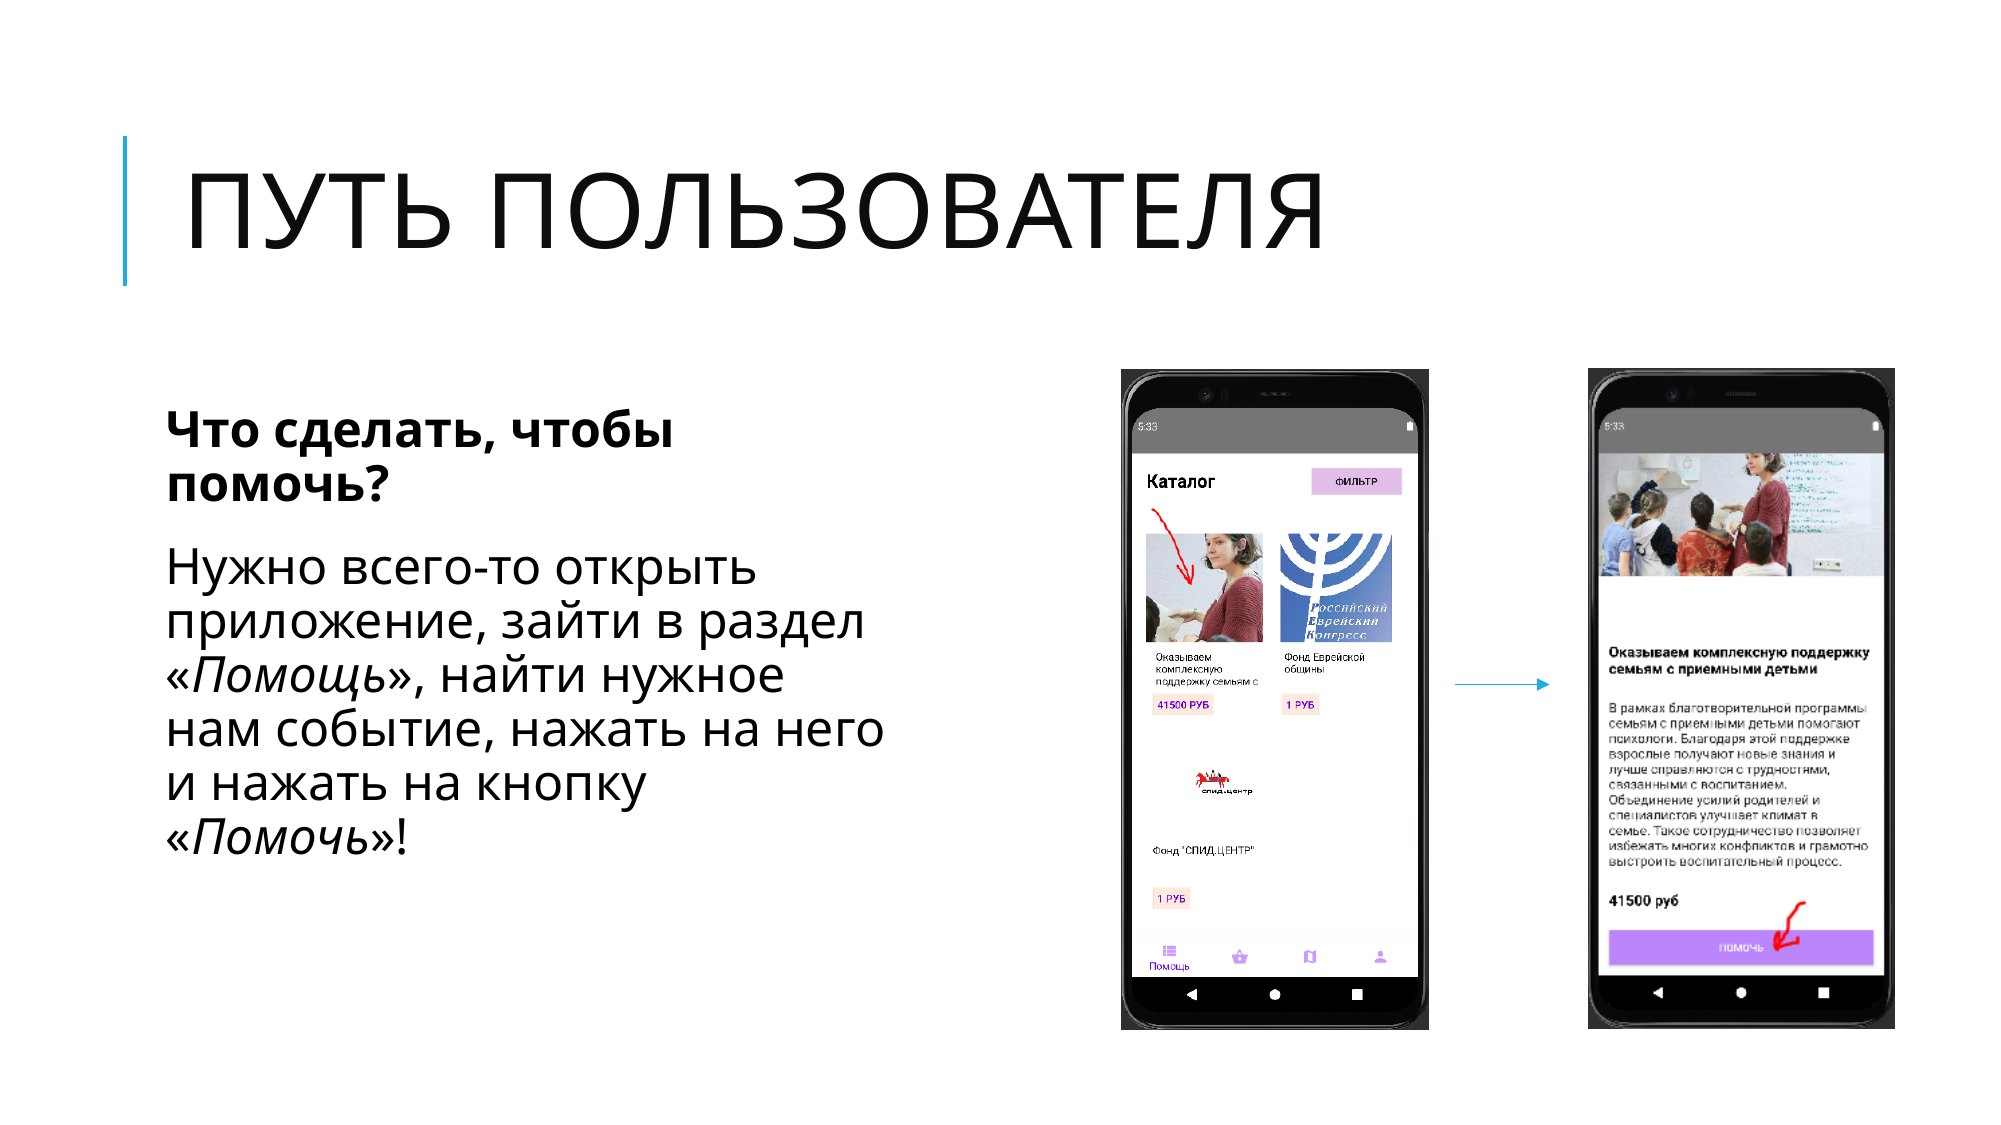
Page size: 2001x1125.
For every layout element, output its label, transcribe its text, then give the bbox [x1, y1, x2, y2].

title Путь пользователя [168, 96, 1763, 342]
picture [1121, 369, 1429, 1030]
picture [1588, 368, 1895, 1030]
list Что сделать, чтобы помочь? Нужно всего-то открыть приложение, зайти в раздел «Помощь», найти нужное нам событие, нажать на него и нажать на кнопку «Помочь»! [143, 396, 902, 1057]
